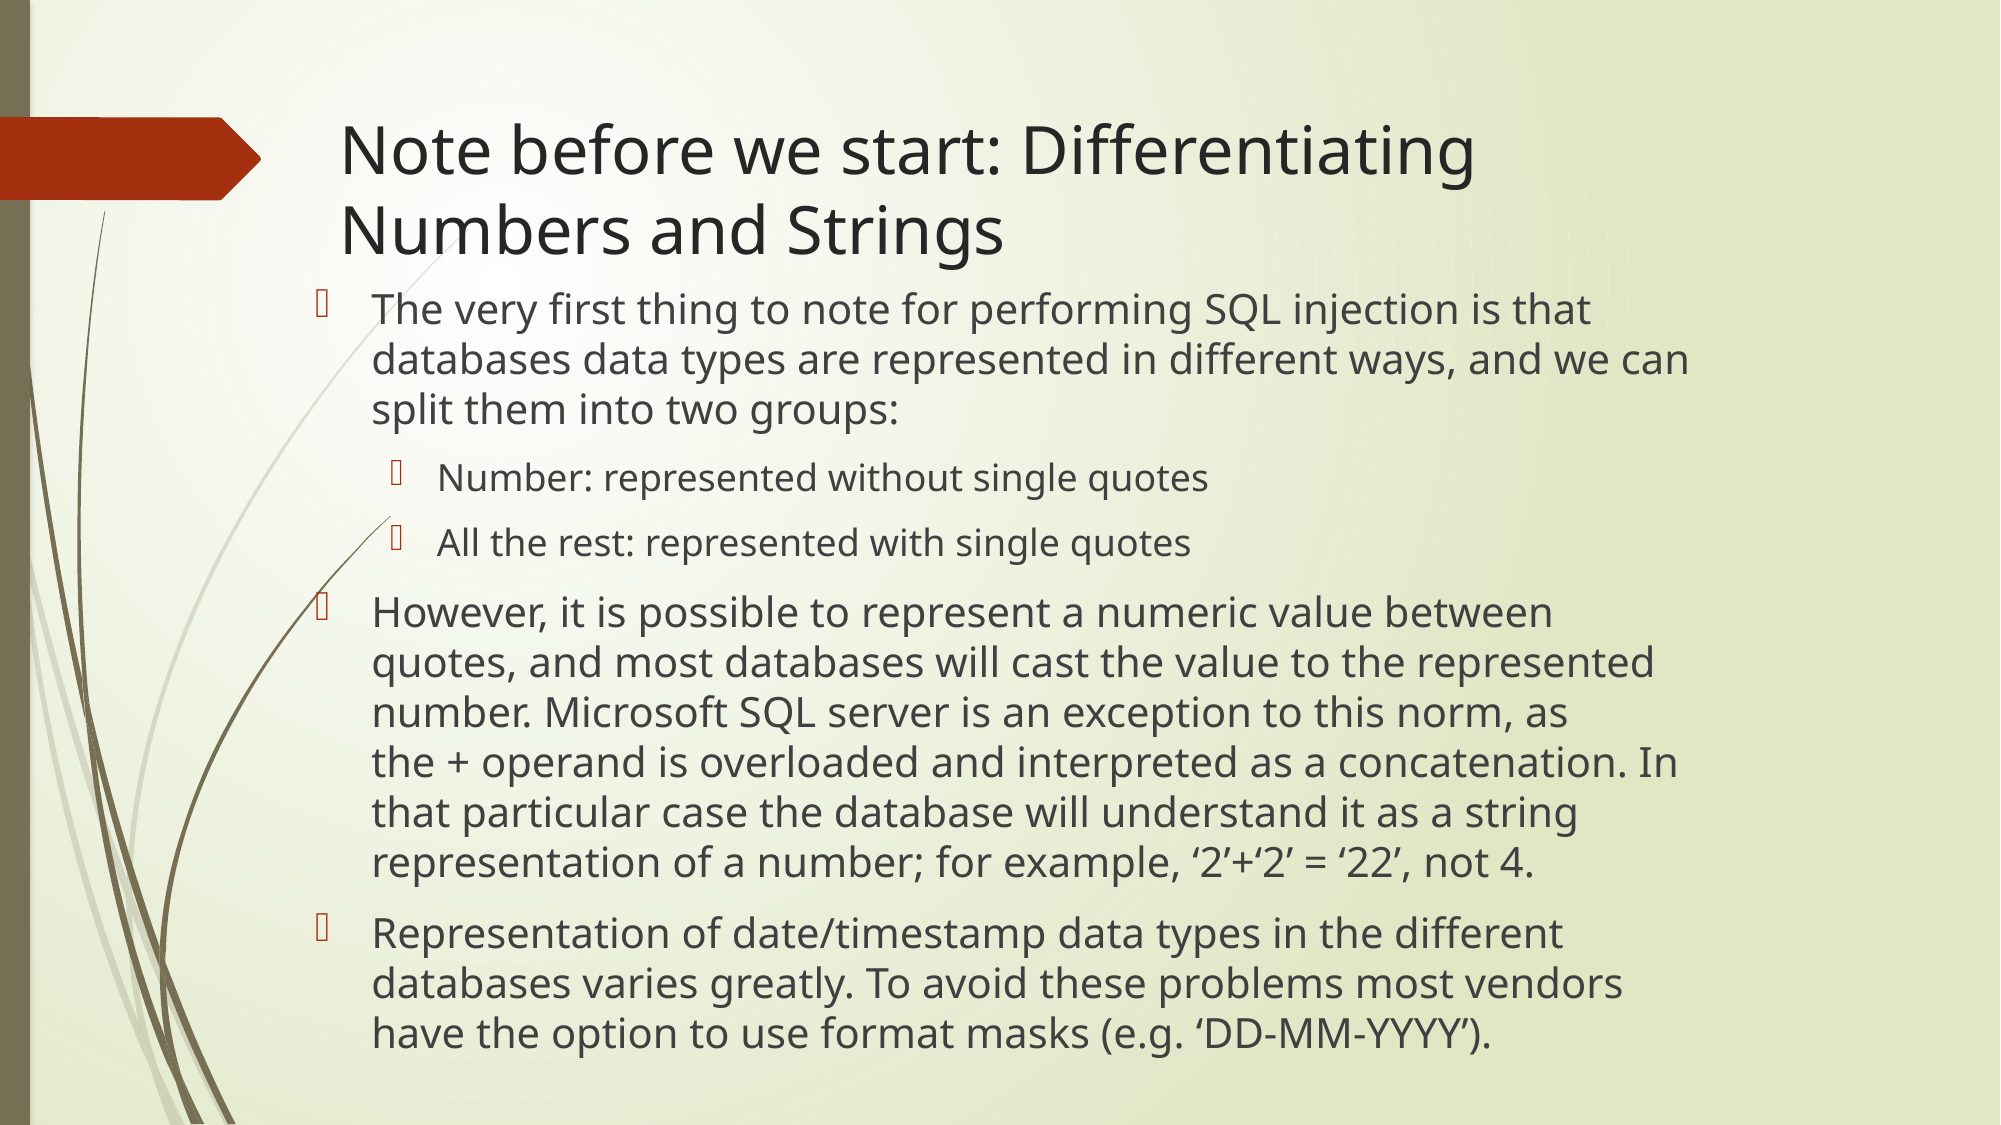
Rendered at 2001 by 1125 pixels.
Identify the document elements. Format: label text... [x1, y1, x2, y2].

title Note before we start: Differentiating Numbers and Strings [324, 99, 1675, 205]
list The very first thing to note for performing SQL injection is that databases data types are represented in different ways, and we can split them into two groups: Number: represented without single quotes All the rest: represented with single quotes However, it is possible to represent a numeric value between quotes, and most databases will cast the value to the represented number. Microsoft SQL server is an exception to this norm, as the + operand is overloaded and interpreted as a concatenation. In that particular case the database will understand it as a string representation of a number; for example, ‘2’+‘2’ = ‘22’, not 4. Representation of date/timestamp data types in the different databases varies greatly. To avoid these problems most vendors have the option to use format masks (e.g. ‘DD-MM-YYYY’). [300, 275, 1713, 1125]
